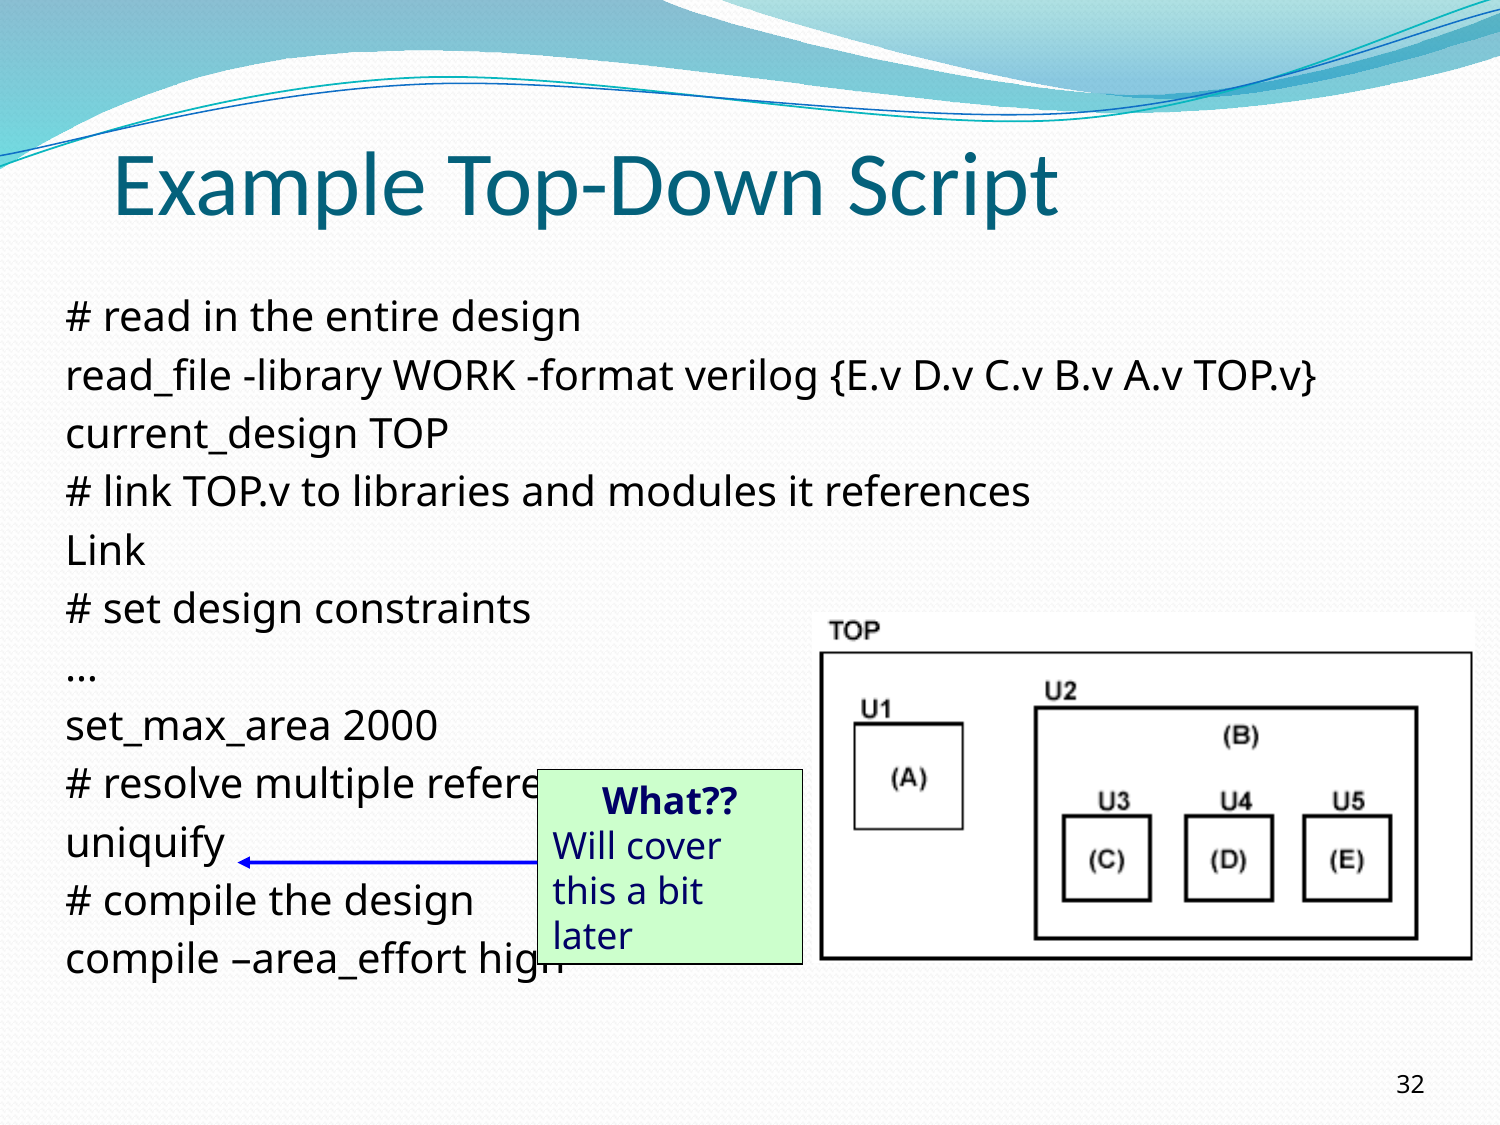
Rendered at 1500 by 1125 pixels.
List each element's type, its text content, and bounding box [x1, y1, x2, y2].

picture [812, 612, 1476, 963]
slide_number 32 [1299, 1042, 1425, 1103]
text_box [237, 856, 538, 869]
text_box What?? Will cover this a bit later [537, 769, 803, 965]
title Example Top-Down Script [112, 46, 1463, 235]
list # read in the entire design read_file -library WORK -format verilog {E.v D.v C.v B.v A.v TOP.v} current_design TOP # link TOP.v to libraries and modules it references Link # set design constraints … set_max_area 2000 # resolve multiple references uniquify # compile the design compile –area_effort high [50, 282, 1400, 1003]
